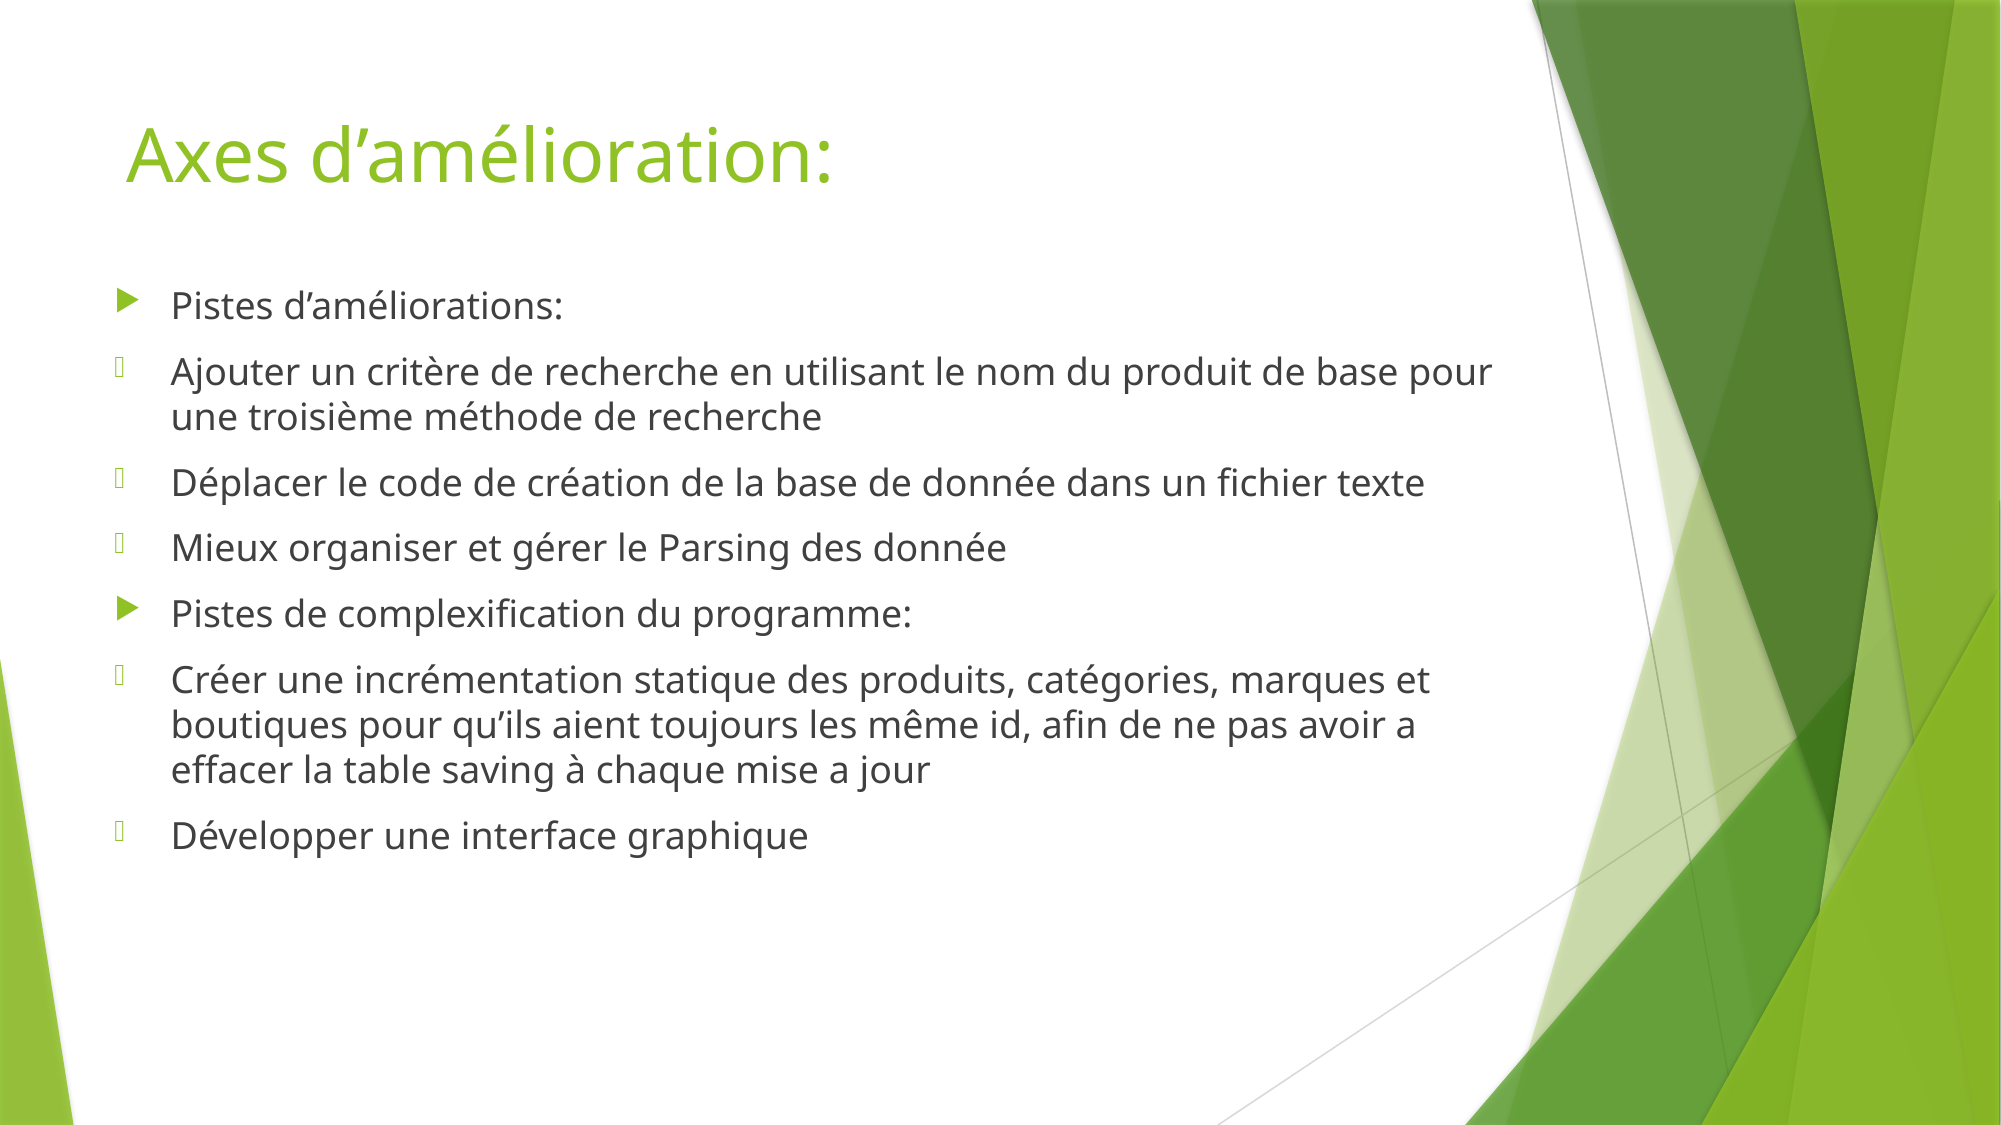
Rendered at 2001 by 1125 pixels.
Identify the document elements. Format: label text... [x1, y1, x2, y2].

title Axes d’amélioration: [111, 99, 1522, 317]
list Pistes d’améliorations: Ajouter un critère de recherche en utilisant le nom du produit de base pour une troisième méthode de recherche Déplacer le code de création de la base de donnée dans un fichier texte Mieux organiser et gérer le Parsing des donnée Pistes de complexification du programme: Créer une incrémentation statique des produits, catégories, marques et boutiques pour qu’ils aient toujours les même id, afin de ne pas avoir a effacer la table saving à chaque mise a jour Développer une interface graphique [99, 274, 1510, 998]
